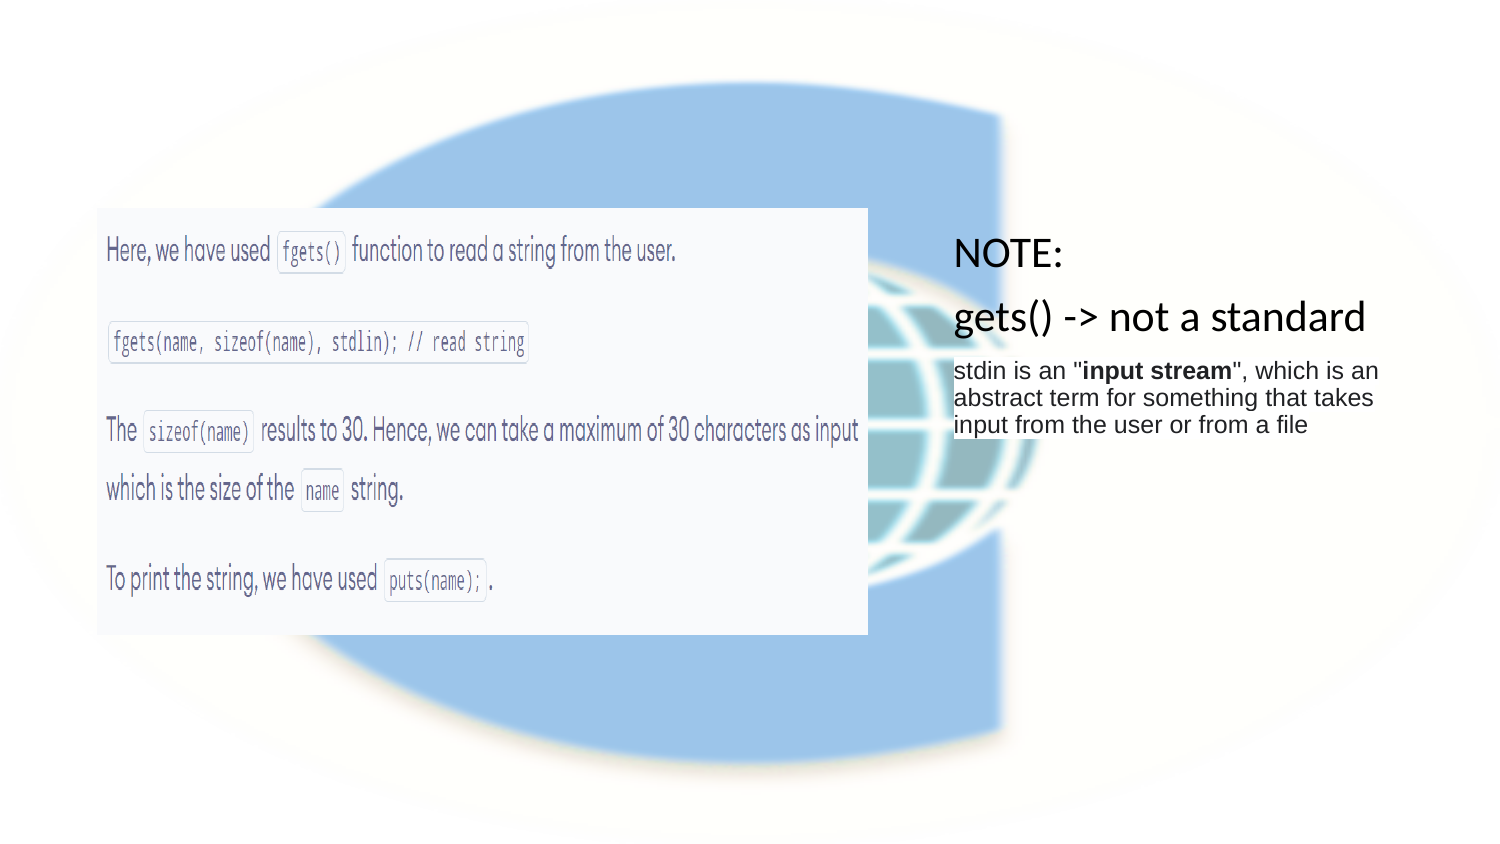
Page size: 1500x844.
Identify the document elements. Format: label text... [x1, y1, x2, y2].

picture [97, 208, 869, 635]
list NOTE: gets() -> not a standard stdin is an "input stream", which is an abstract term for something that takes input from the user or from a file [942, 224, 1397, 760]
